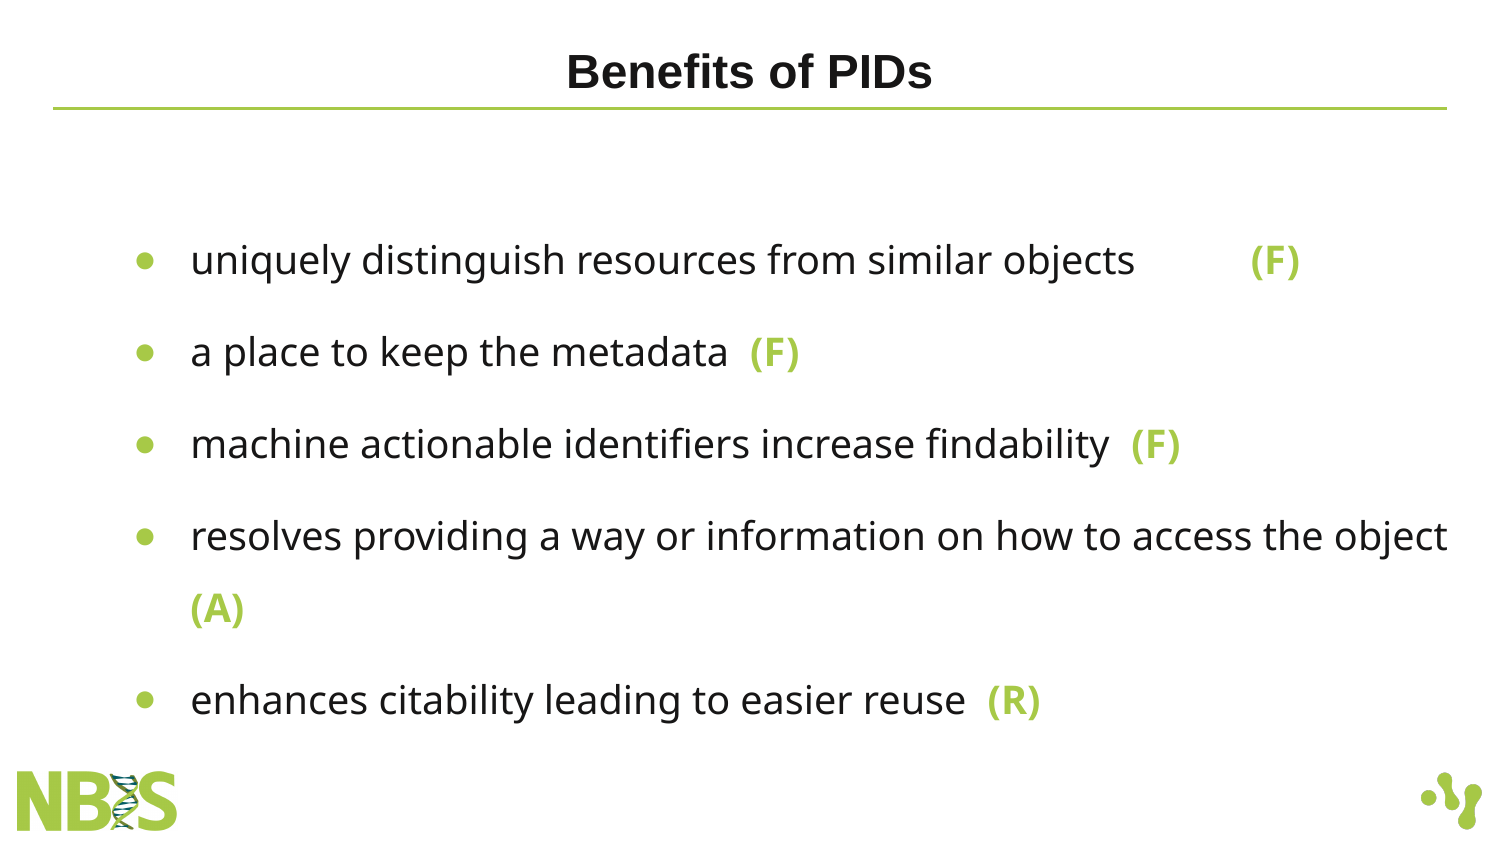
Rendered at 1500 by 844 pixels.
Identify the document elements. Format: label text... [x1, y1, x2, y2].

title Benefits of PIDs [53, 39, 1447, 107]
picture [1419, 771, 1483, 831]
text_box uniquely distinguish resources from similar objects (F) a place to keep the metadata (F) machine actionable identifiers increase findability (F) resolves providing a way or information on how to access the object (A) enhances citability leading to easier reuse (R) [100, 196, 1485, 737]
picture [17, 771, 178, 831]
